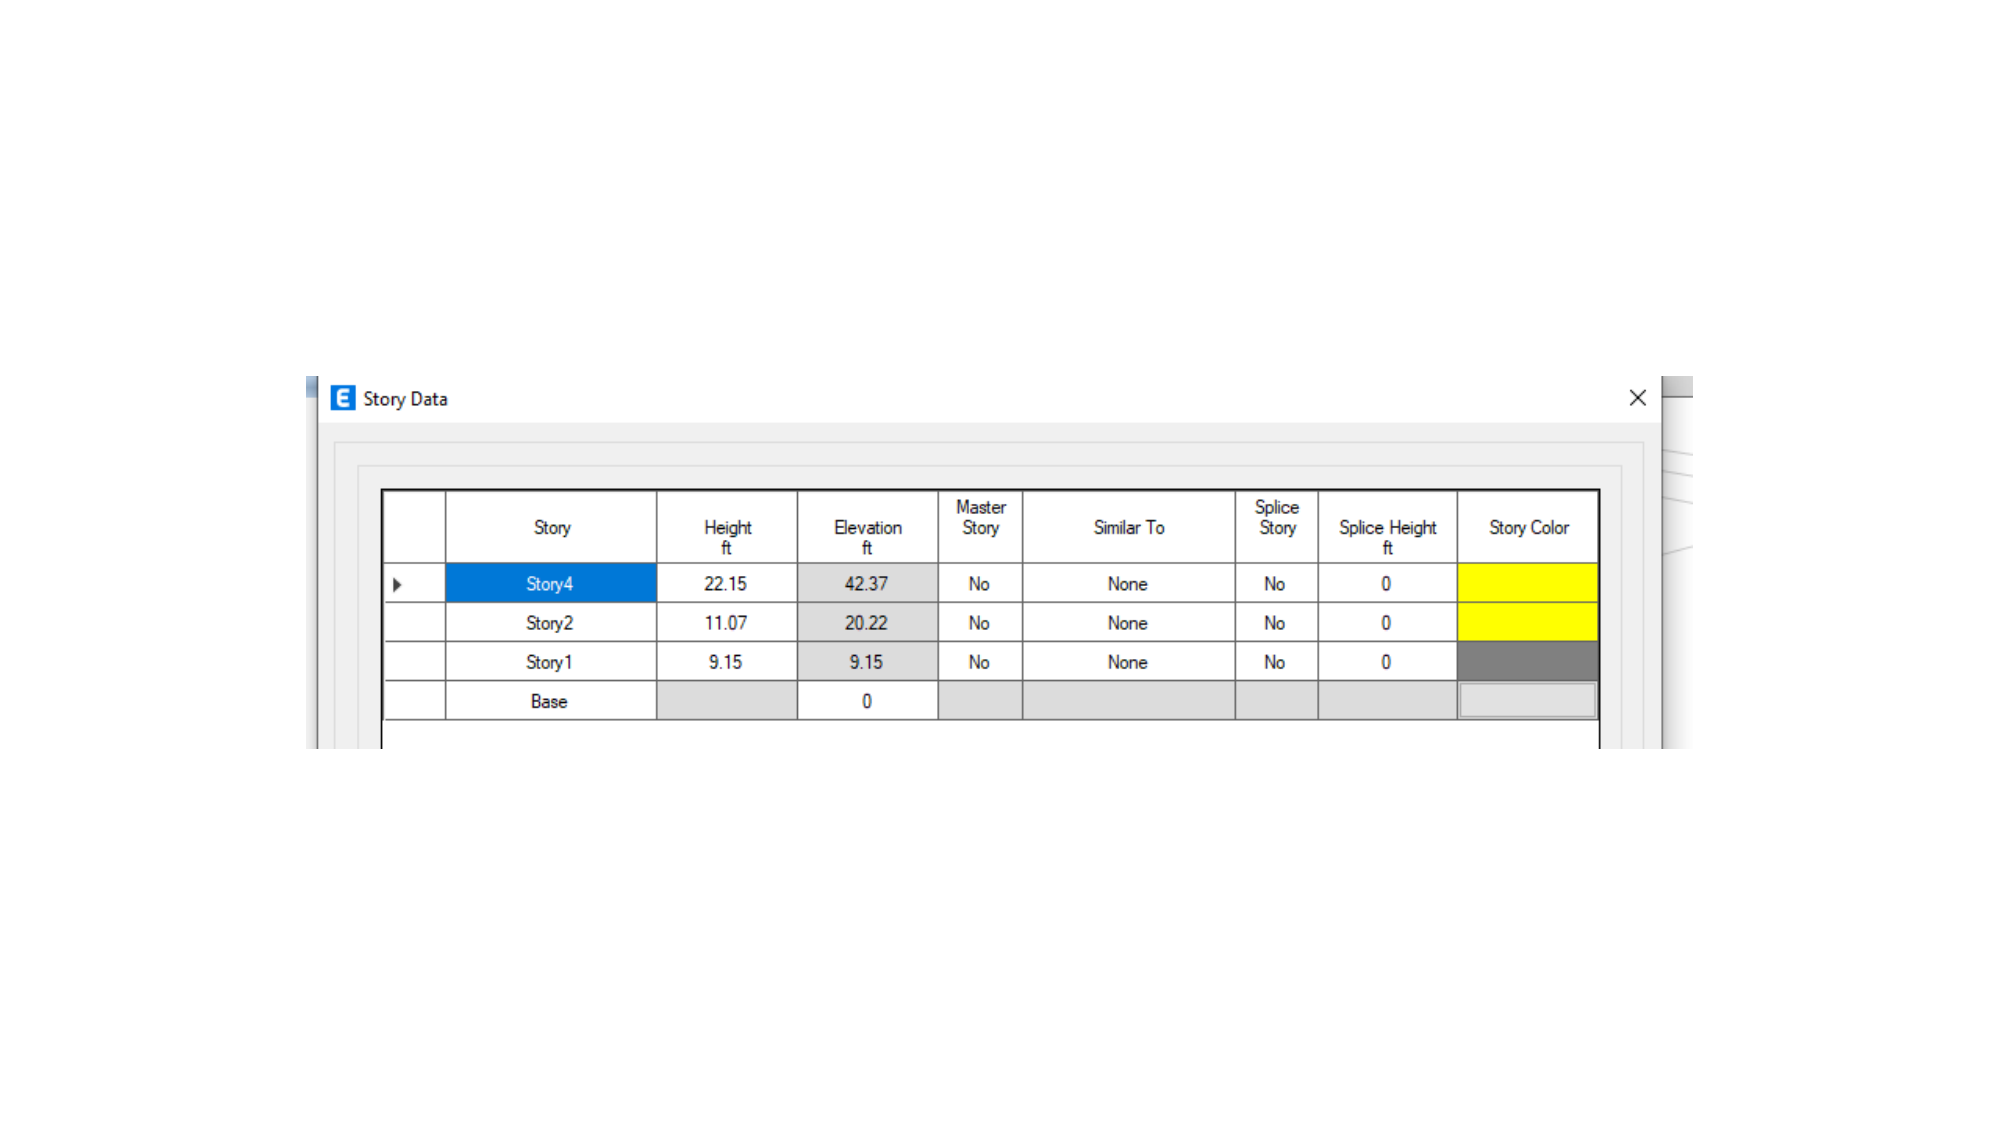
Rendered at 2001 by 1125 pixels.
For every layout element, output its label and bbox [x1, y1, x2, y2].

picture [306, 376, 1693, 749]
